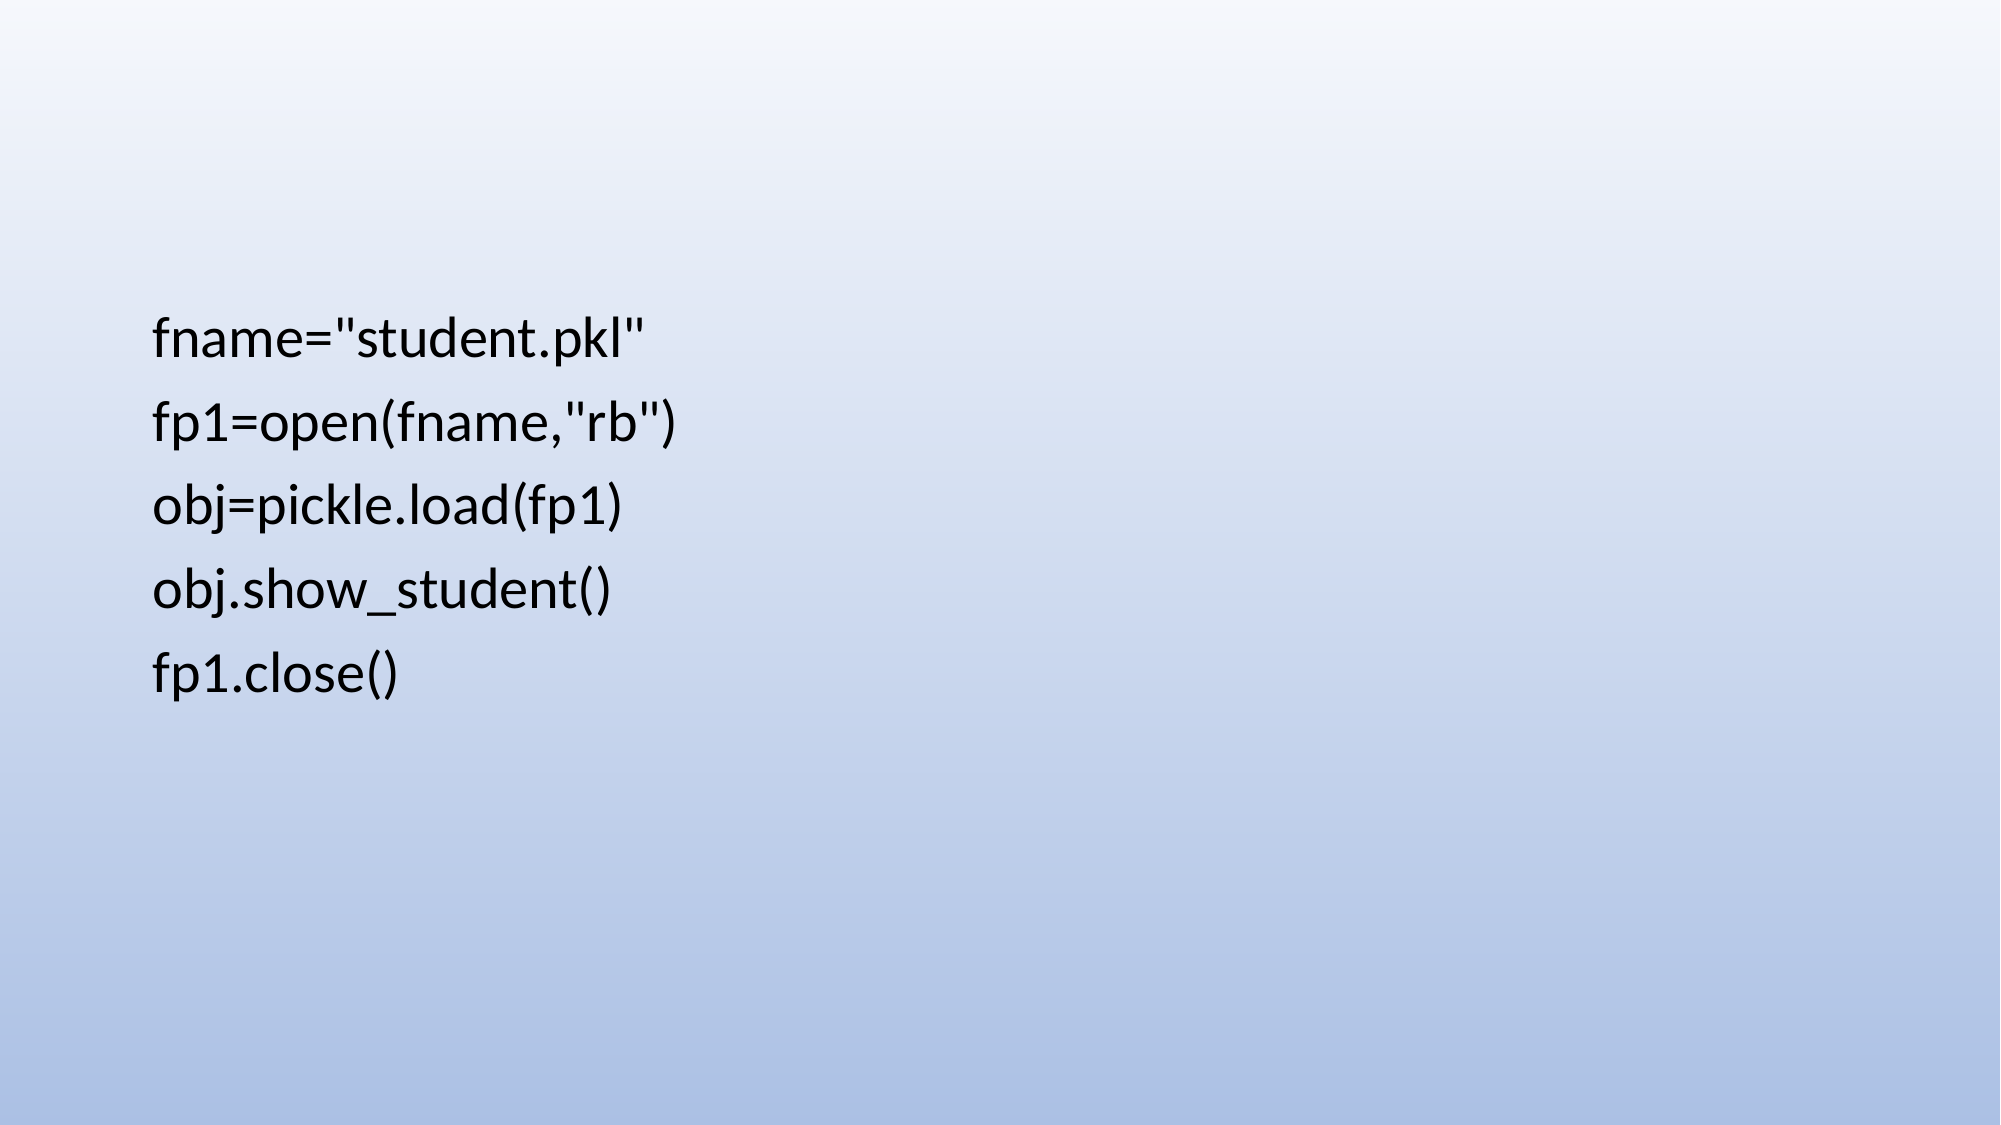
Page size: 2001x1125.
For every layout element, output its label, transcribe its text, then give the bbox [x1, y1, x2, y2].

list fname="student.pkl" fp1=open(fname,"rb") obj=pickle.load(fp1) obj.show_student() fp1.close() [137, 299, 1863, 784]
